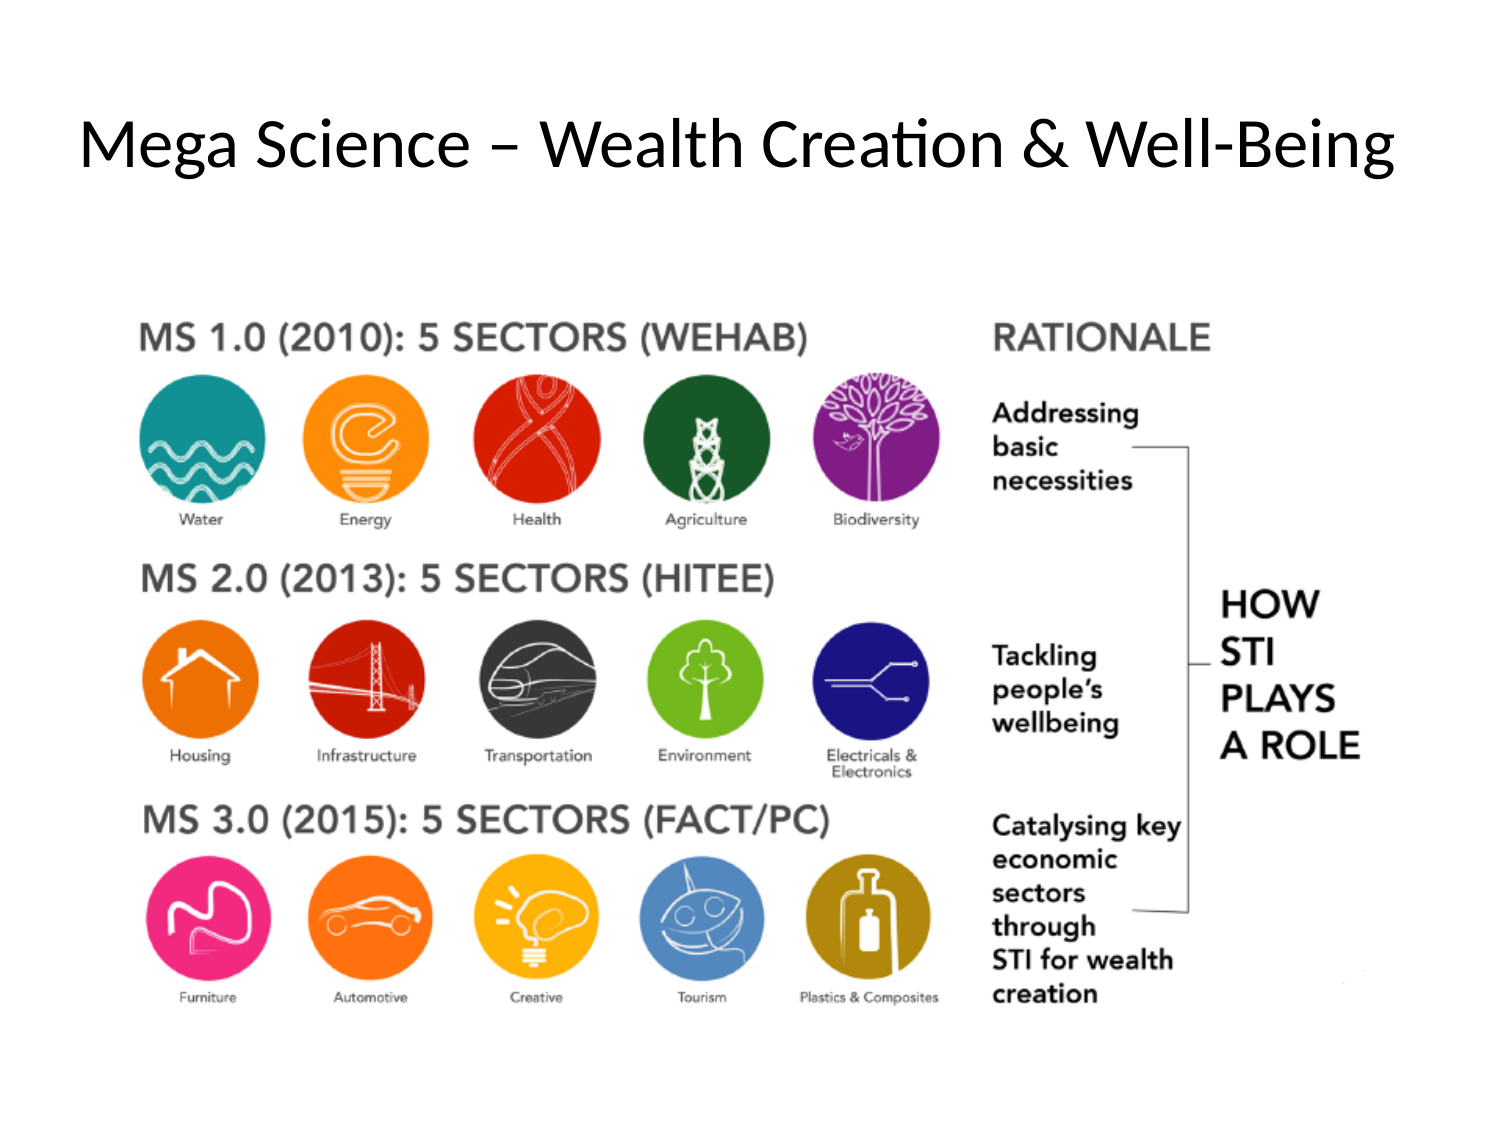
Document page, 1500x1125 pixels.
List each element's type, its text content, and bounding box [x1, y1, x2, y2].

picture [132, 302, 1368, 1026]
title Mega Science – Wealth Creation & Well-Being [37, 45, 1438, 233]
